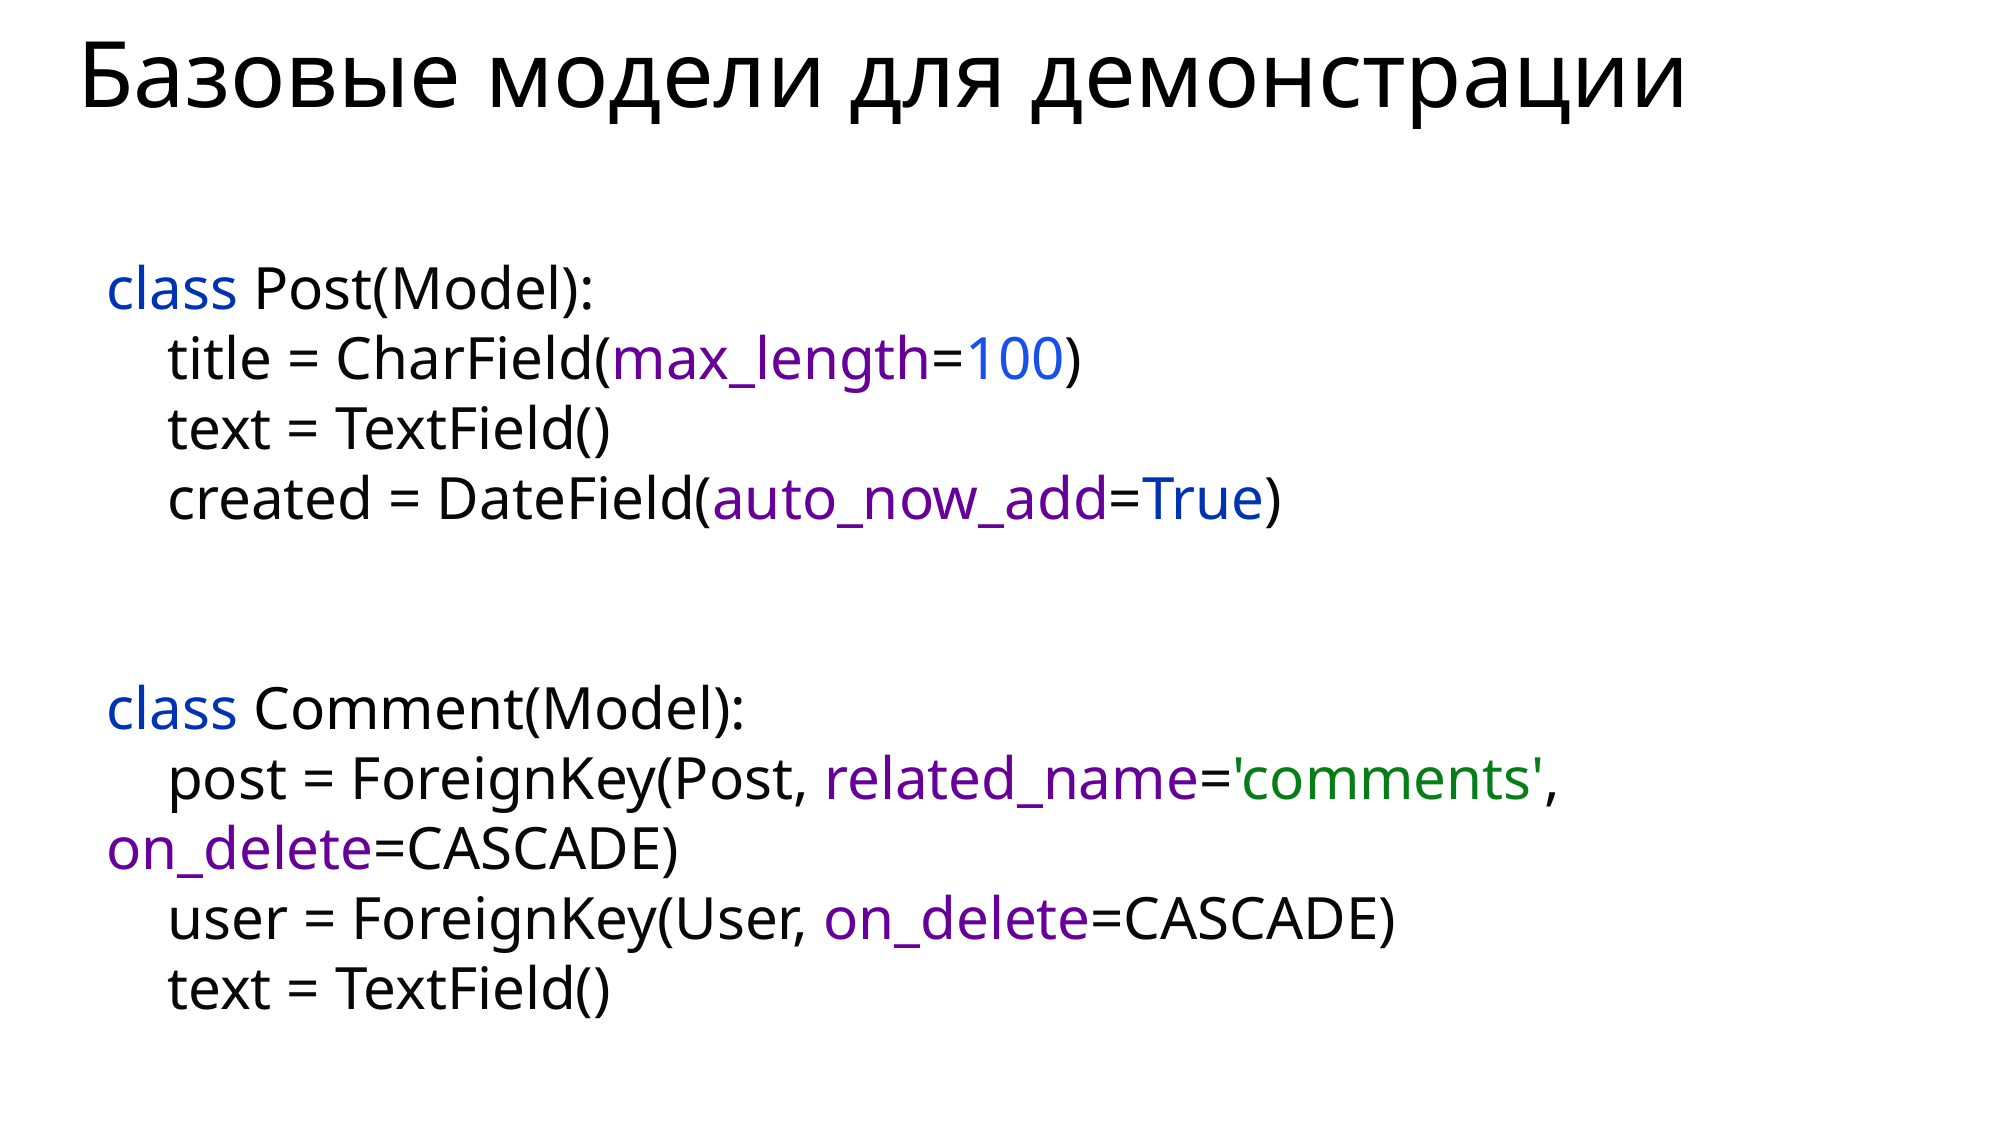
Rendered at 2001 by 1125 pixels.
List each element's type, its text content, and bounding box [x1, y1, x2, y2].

text_box class Post(Model): title = CharField(max_length=100) text = TextField() created = DateField(auto_now_add=True) class Comment(Model): post = ForeignKey(Post, related_name='comments', on_delete=CASCADE) user = ForeignKey(User, on_delete=CASCADE) text = TextField() [91, 243, 1924, 1029]
title Базовые модели для демонстрации [62, 29, 1953, 205]
